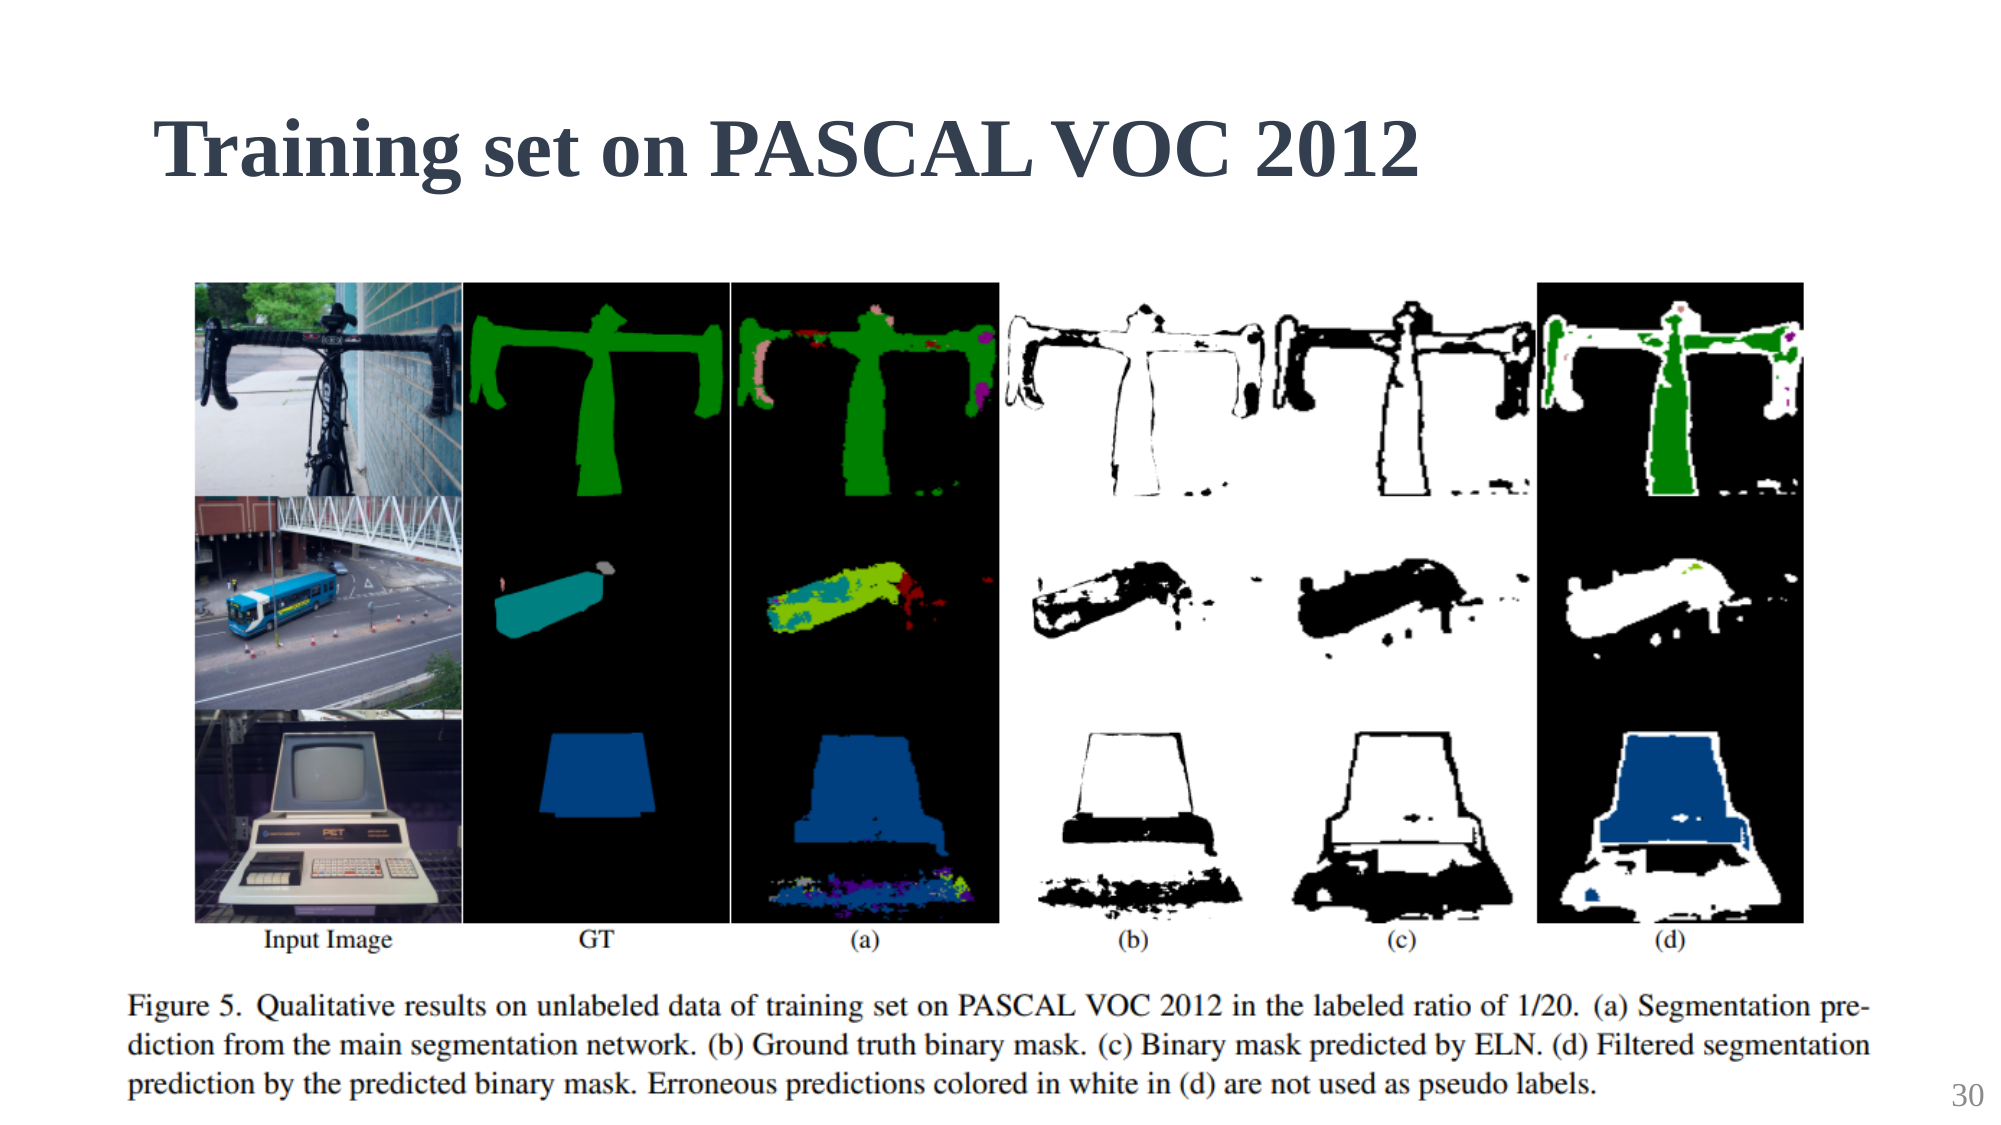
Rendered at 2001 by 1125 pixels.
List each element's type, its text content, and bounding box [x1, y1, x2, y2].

title Training set on PASCAL VOC 2012 [138, 54, 1864, 246]
slide_number 30 [1889, 1063, 2000, 1124]
picture [113, 264, 1889, 1124]
